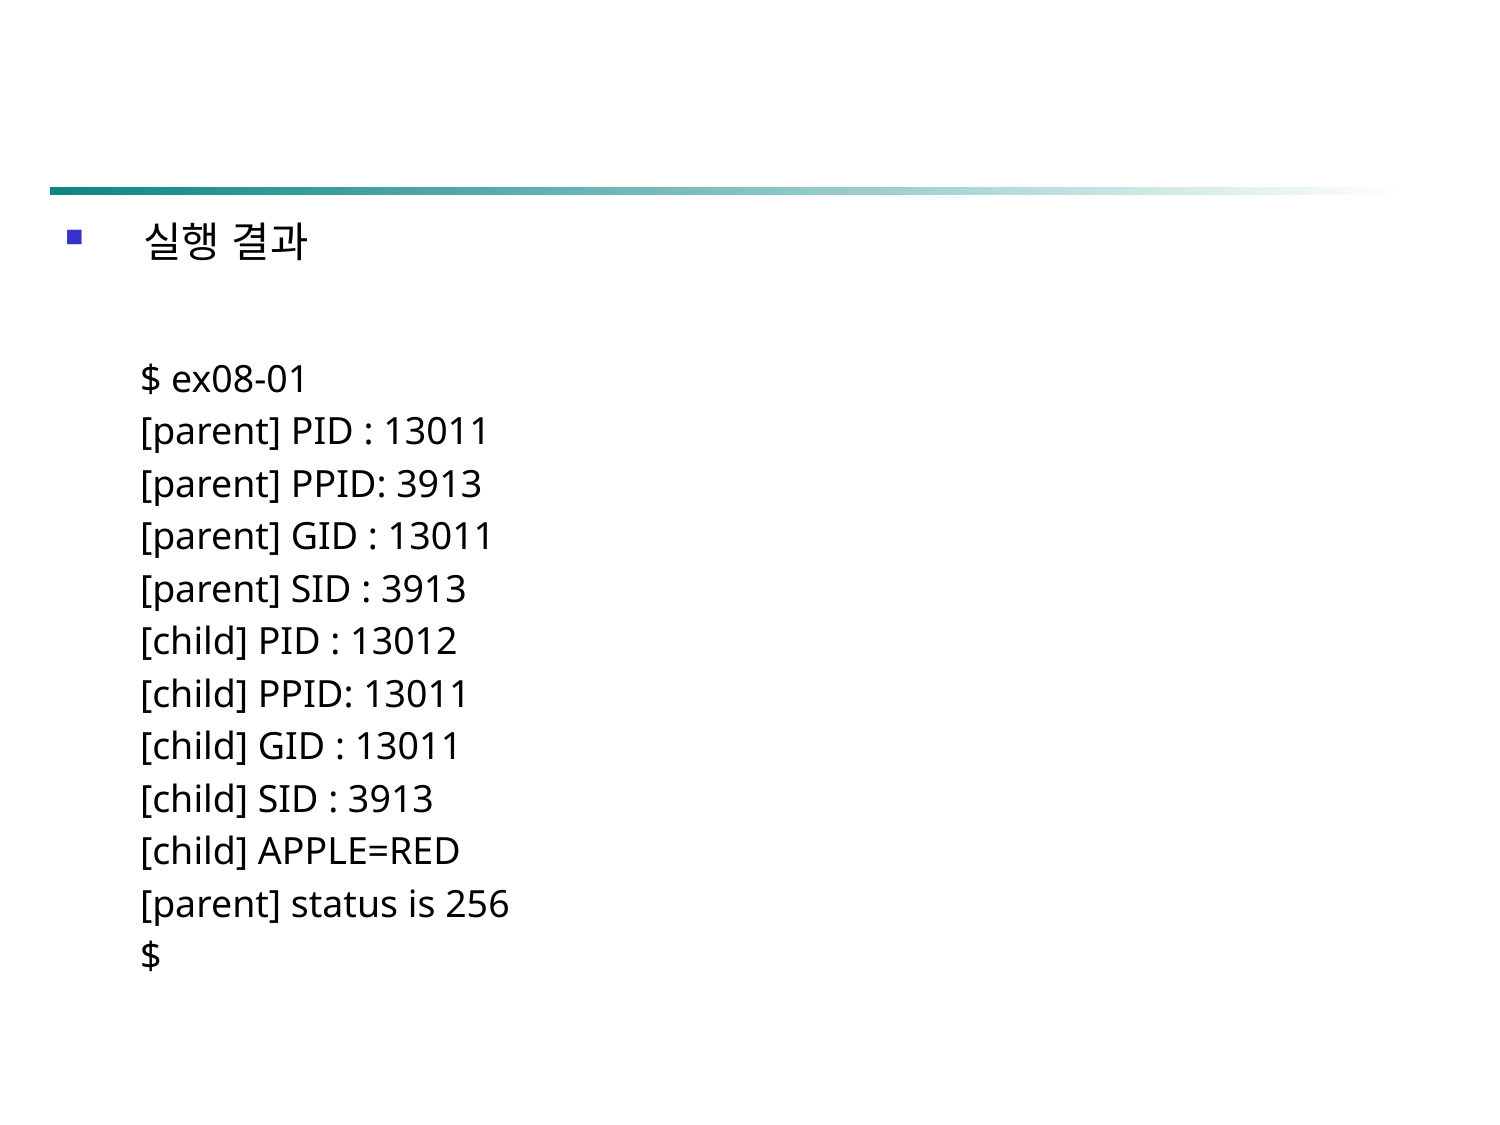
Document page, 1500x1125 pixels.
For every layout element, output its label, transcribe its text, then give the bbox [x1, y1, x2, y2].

list 실행 결과 $ ex08-01 [parent] PID : 13011 [parent] PPID: 3913 [parent] GID : 13011 [parent] SID : 3913 [child] PID : 13012 [child] PPID: 13011 [child] GID : 13011 [child] SID : 3913 [child] APPLE=RED [parent] status is 256 $ [49, 207, 1451, 1036]
